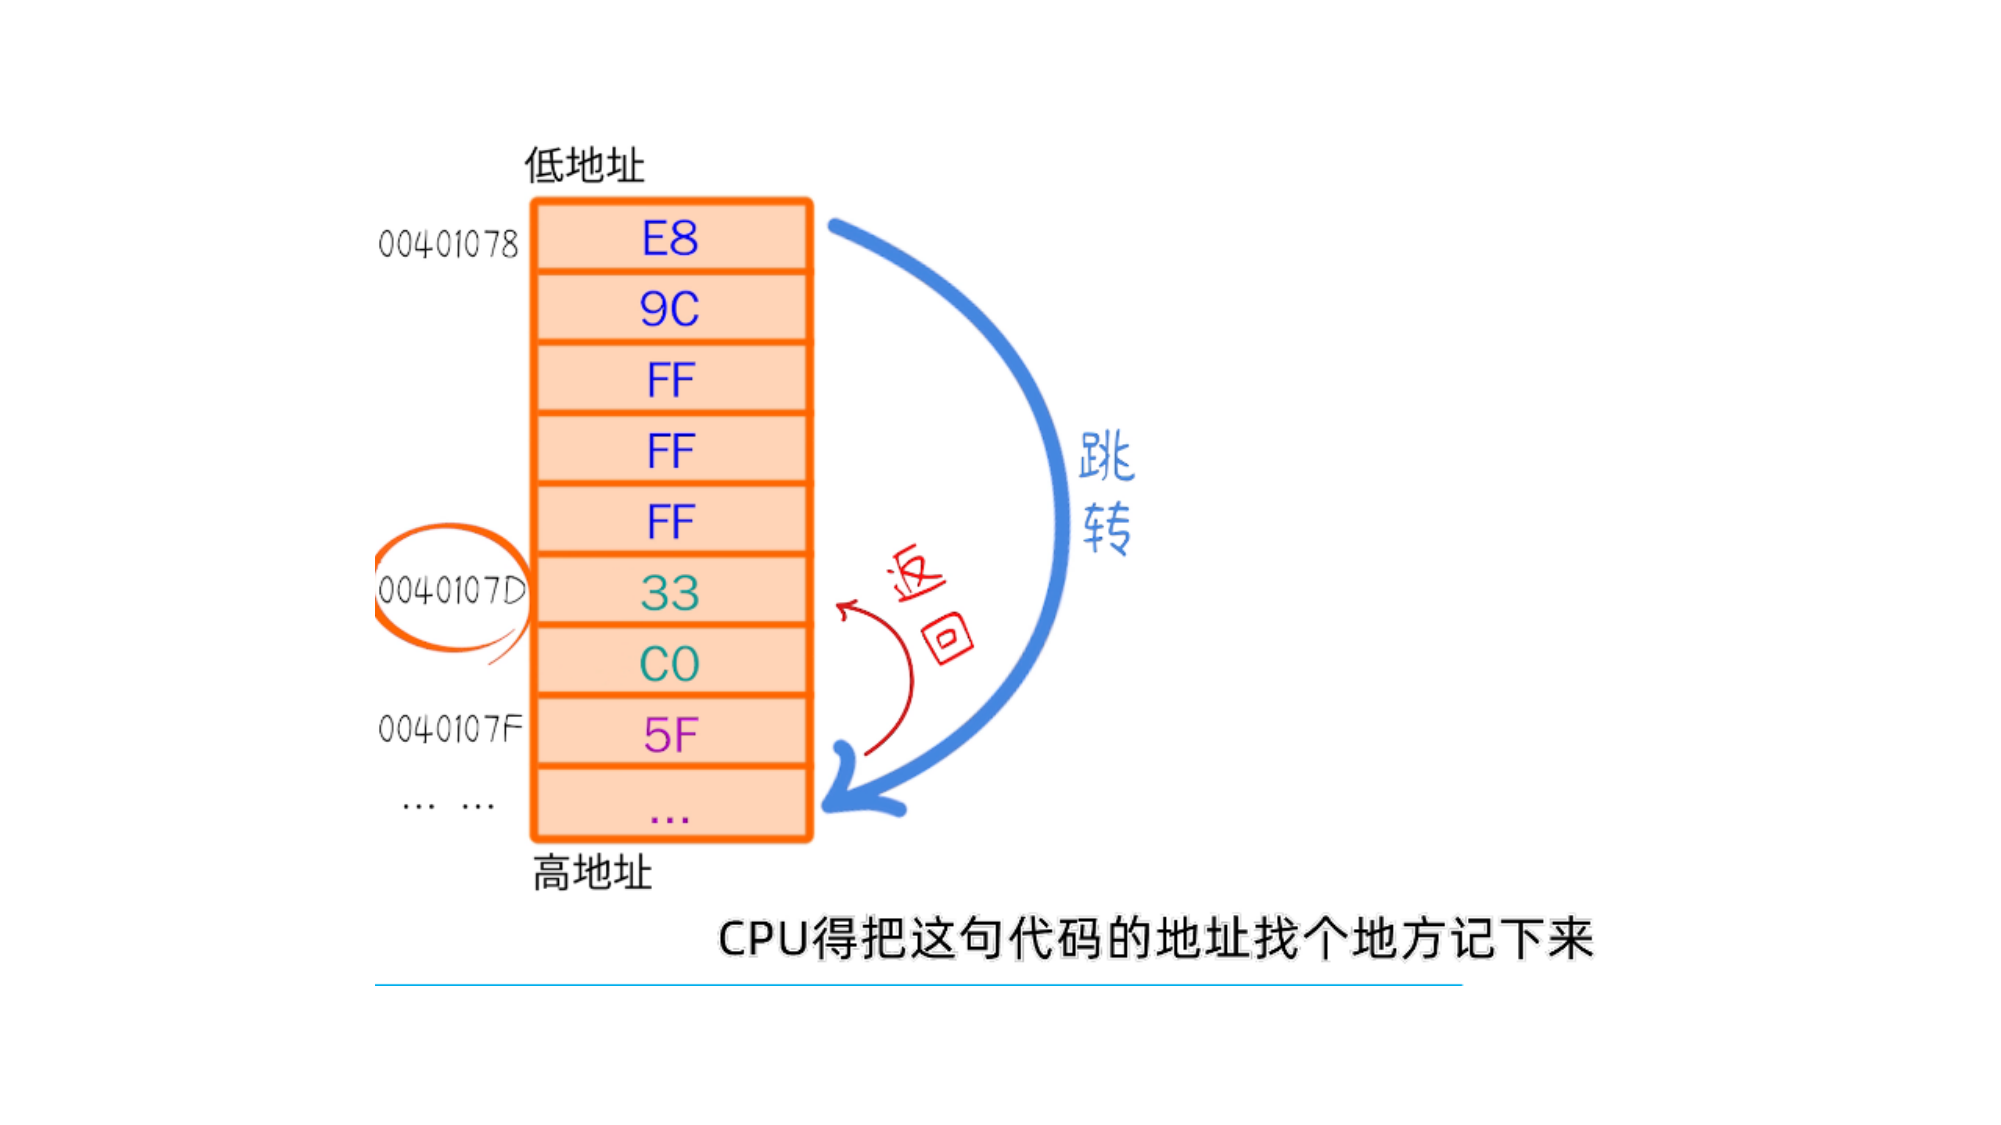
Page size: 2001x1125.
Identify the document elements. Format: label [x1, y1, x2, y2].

picture [375, 138, 1625, 986]
